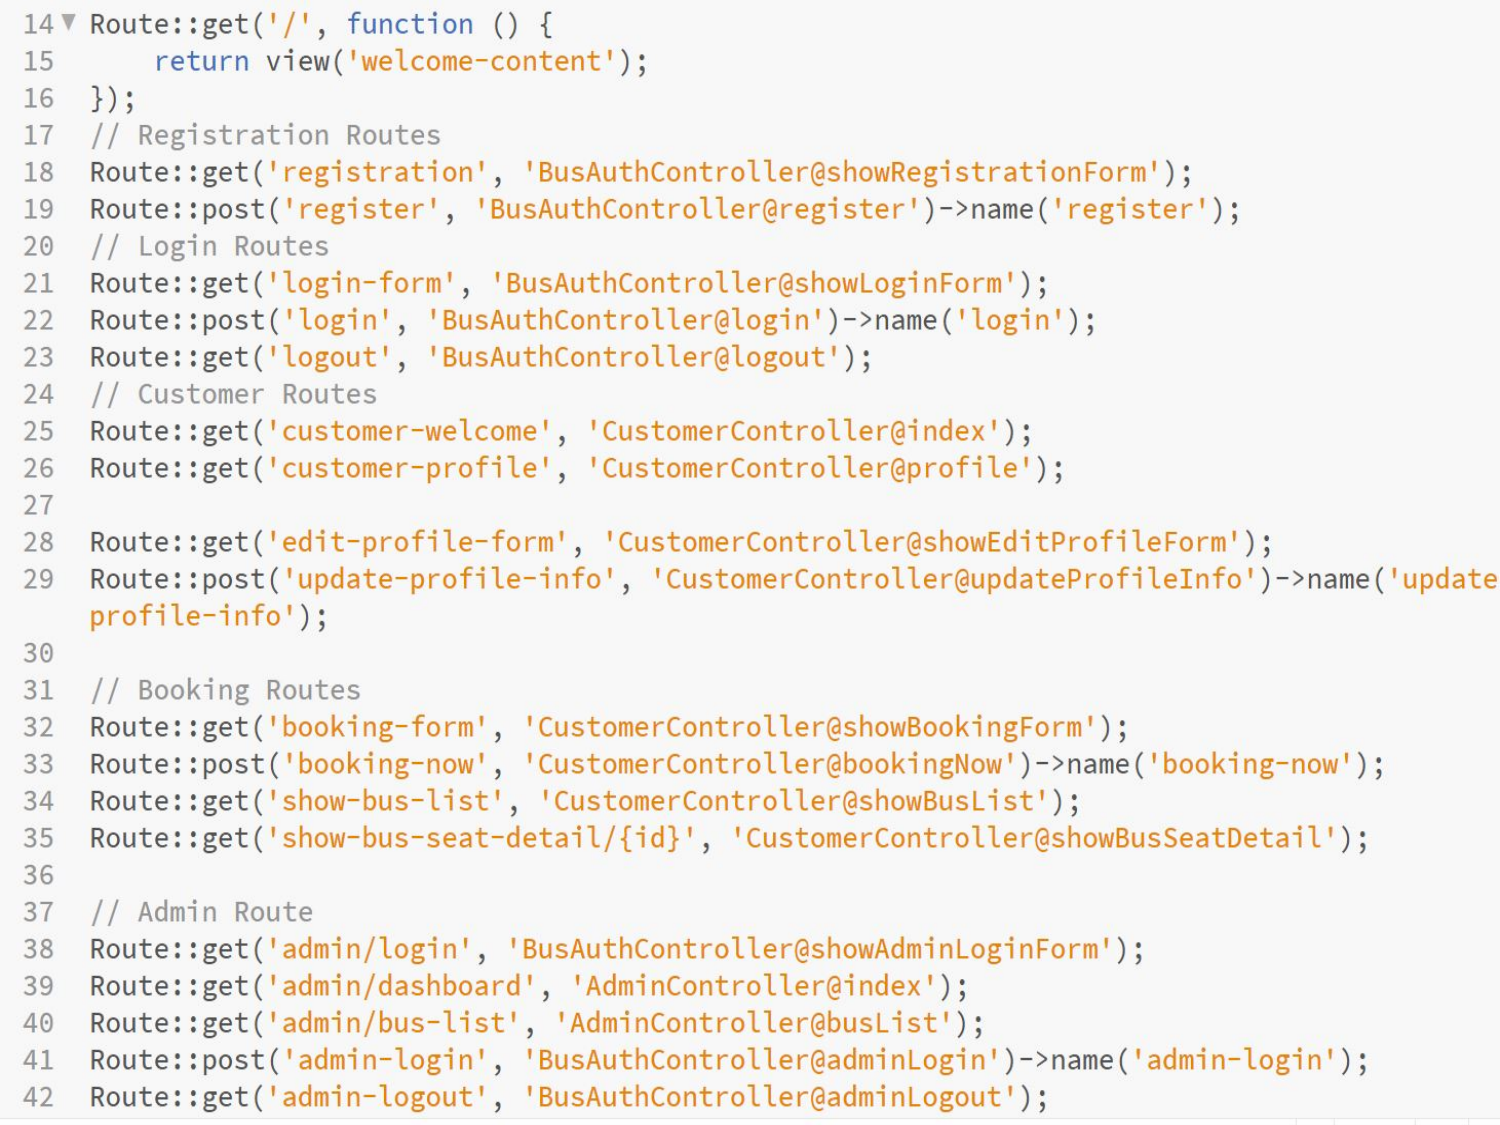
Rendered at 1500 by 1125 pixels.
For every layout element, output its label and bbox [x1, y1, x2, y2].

list [0, 0, 1500, 1125]
